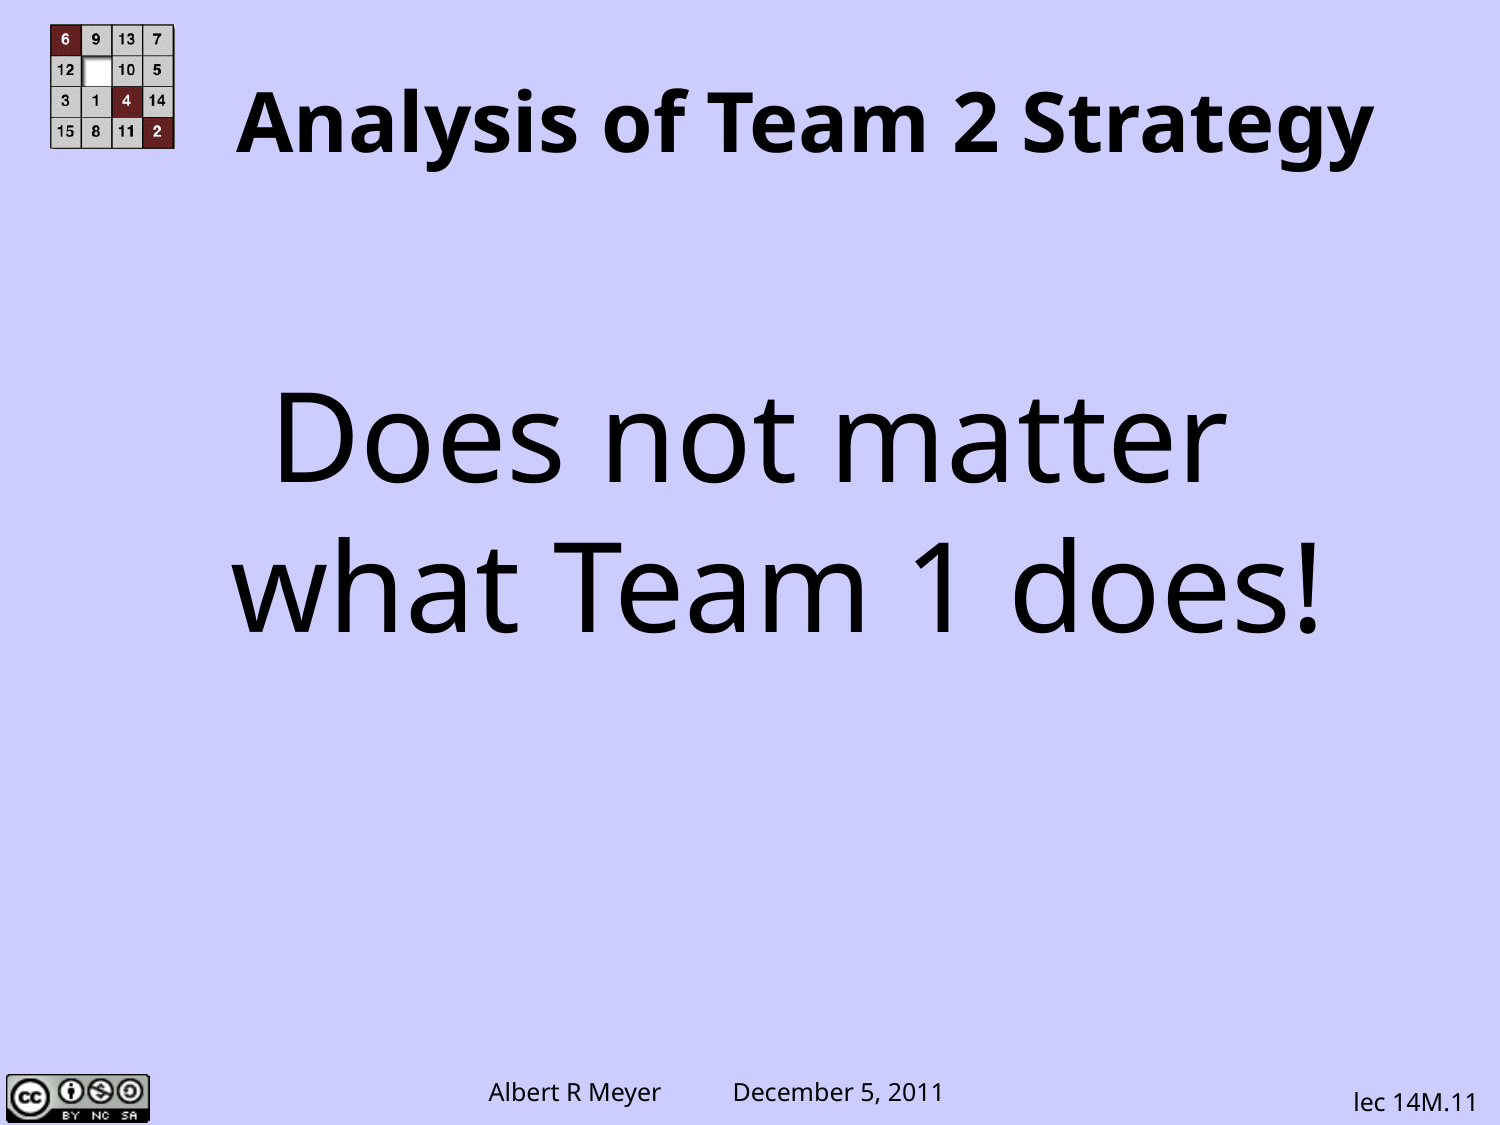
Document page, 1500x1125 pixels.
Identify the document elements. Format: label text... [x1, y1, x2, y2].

picture [50, 24, 175, 149]
text_box Analysis of Team 2 Strategy [187, 24, 1425, 213]
list Does not matter what Team 1 does! [99, 349, 1401, 776]
slide_number lec 14M.11 [1243, 1078, 1495, 1120]
picture [6, 1074, 150, 1123]
